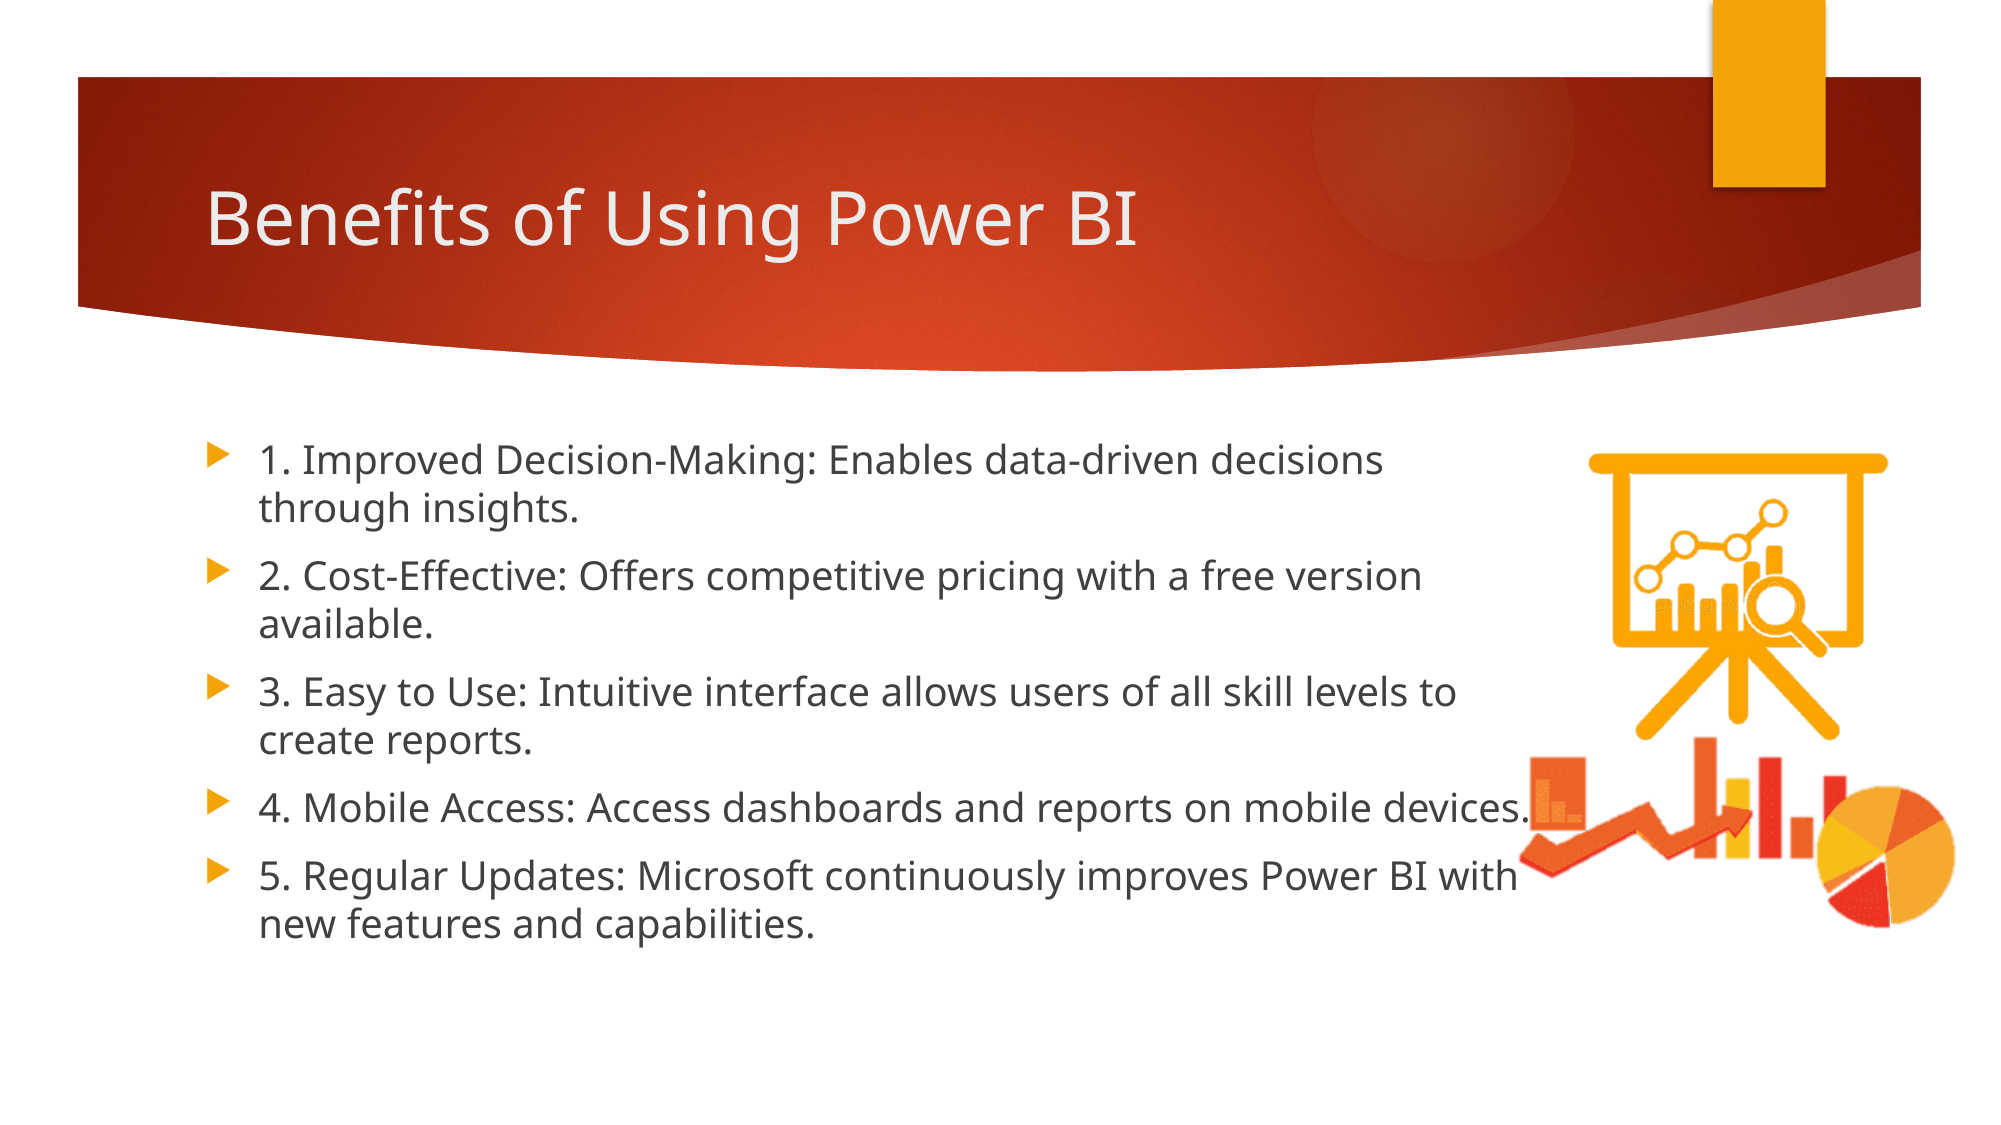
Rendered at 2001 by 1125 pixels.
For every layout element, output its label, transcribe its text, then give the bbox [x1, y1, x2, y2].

list 1. Improved Decision-Making: Enables data-driven decisions through insights. 2. Cost-Effective: Offers competitive pricing with a free version available. 3. Easy to Use: Intuitive interface allows users of all skill levels to create reports. 4. Mobile Access: Access dashboards and reports on mobile devices. 5. Regular Updates: Microsoft continuously improves Power BI with new features and capabilities. [189, 427, 1554, 988]
title Benefits of Using Power BI [189, 155, 1627, 275]
picture [1507, 366, 1968, 941]
